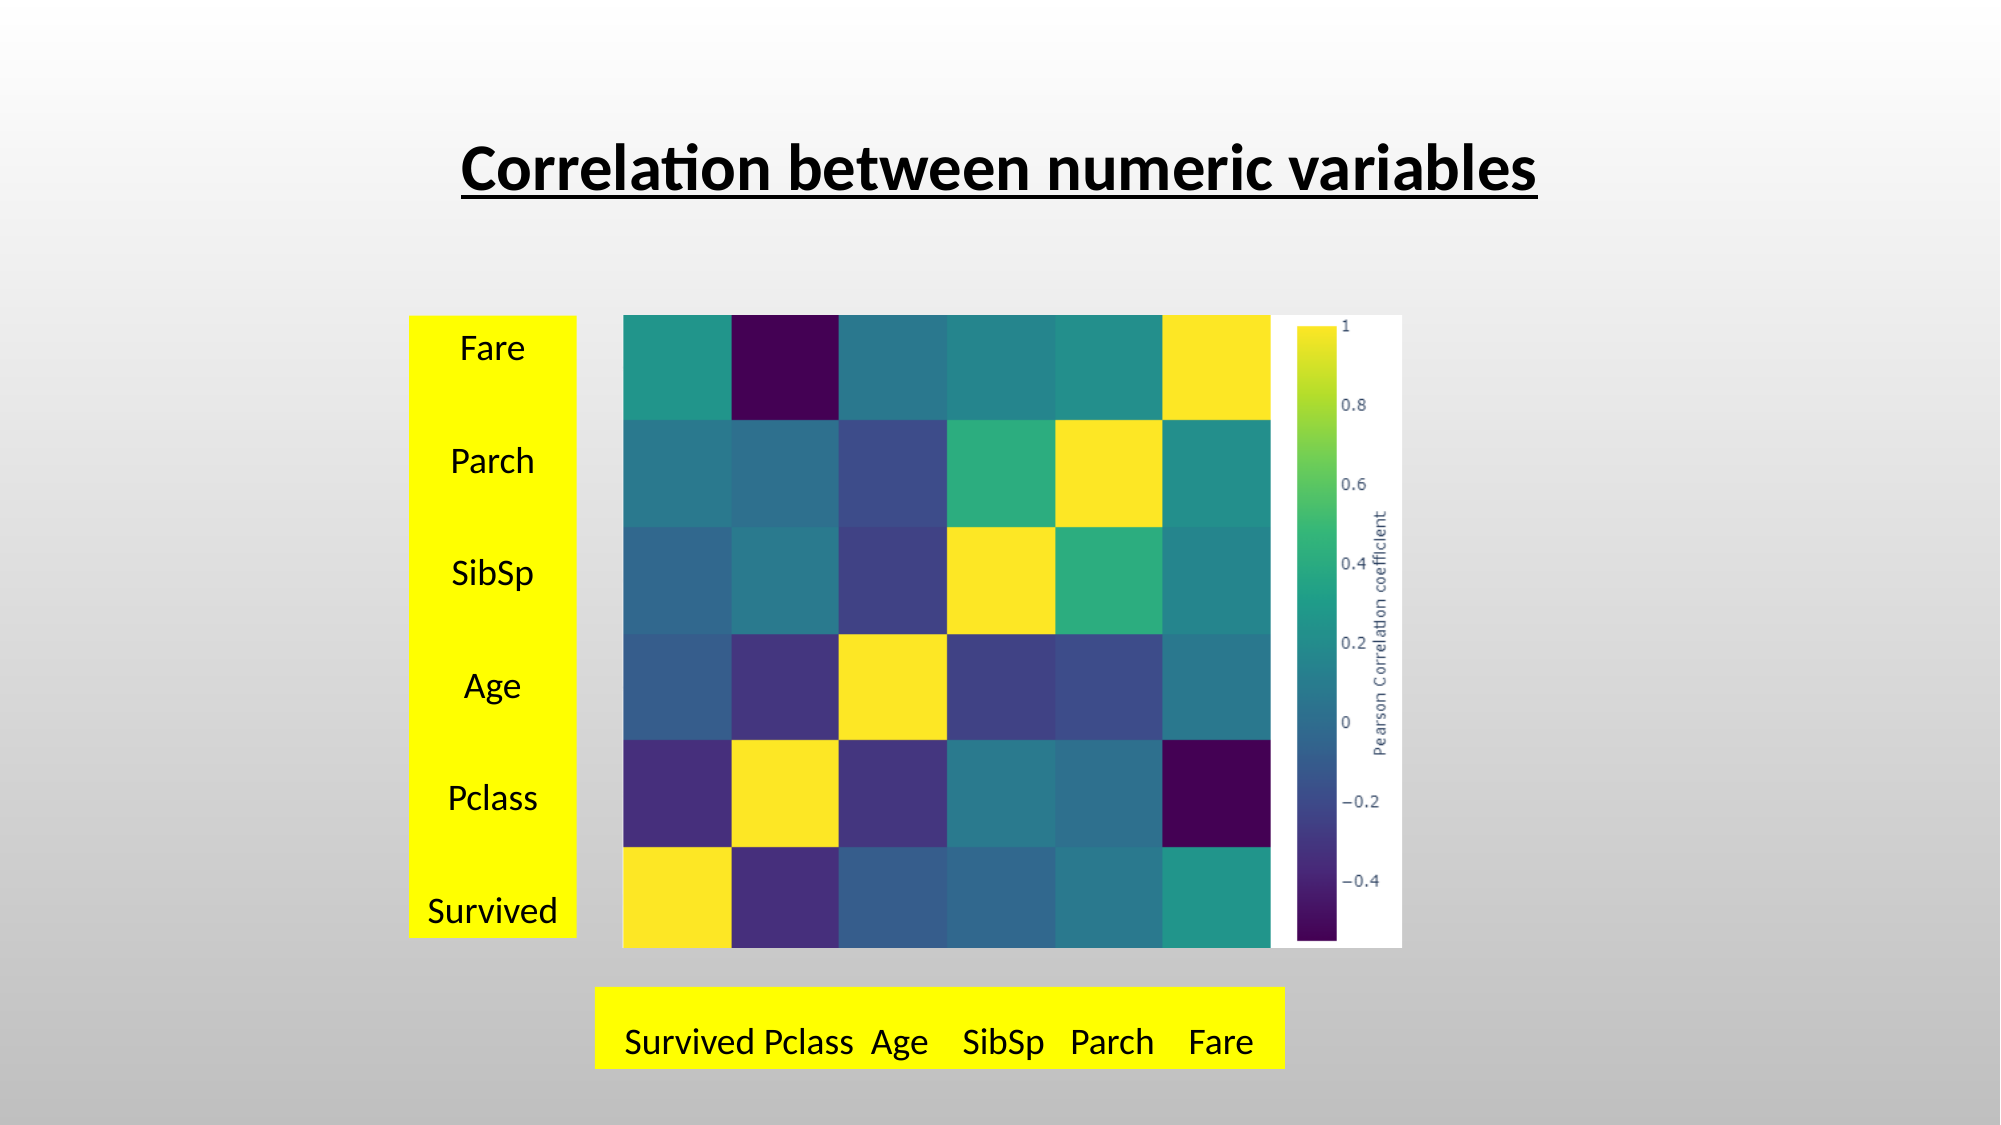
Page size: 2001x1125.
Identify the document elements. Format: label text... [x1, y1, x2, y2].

picture [622, 315, 1403, 948]
text_box Survived Pclass Age SibSp Parch Fare [594, 986, 1285, 1069]
text_box Fare Parch SibSp Age Pclass Survived [409, 315, 577, 938]
title Correlation between numeric variables [137, 59, 1863, 278]
